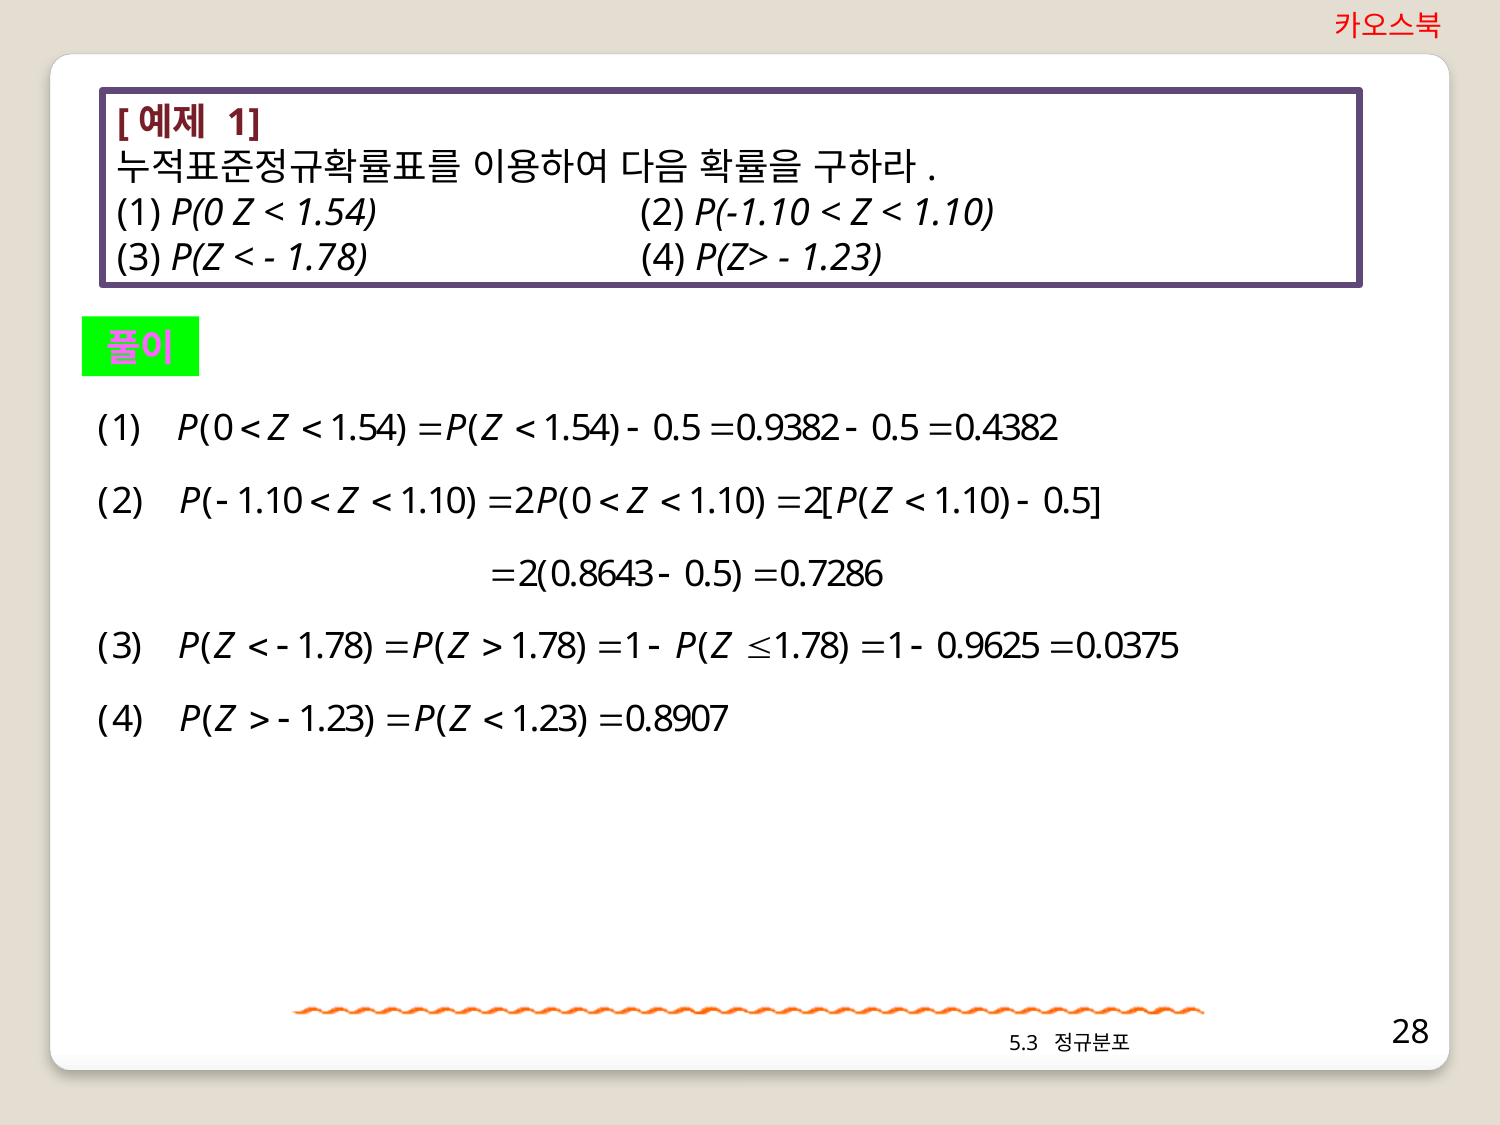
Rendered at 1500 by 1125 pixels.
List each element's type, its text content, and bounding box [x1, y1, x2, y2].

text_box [93, 406, 1187, 751]
text_box [예제 1] 누적표준정규확률표를 이용하여 다음 확률을 구하라. (1) P(0 Z < 1.54) (2) P(-1.10 < Z < 1.10) (3) P(Z < - 1.78) (4) P(Z> - 1.23) [99, 87, 1363, 288]
text_box 풀이 [81, 316, 200, 377]
text_box 카오스북 [1277, 0, 1500, 50]
slide_number 28 [1370, 1002, 1445, 1063]
picture [281, 1003, 1219, 1020]
footer 5.3 정규분포 [994, 1002, 1370, 1063]
